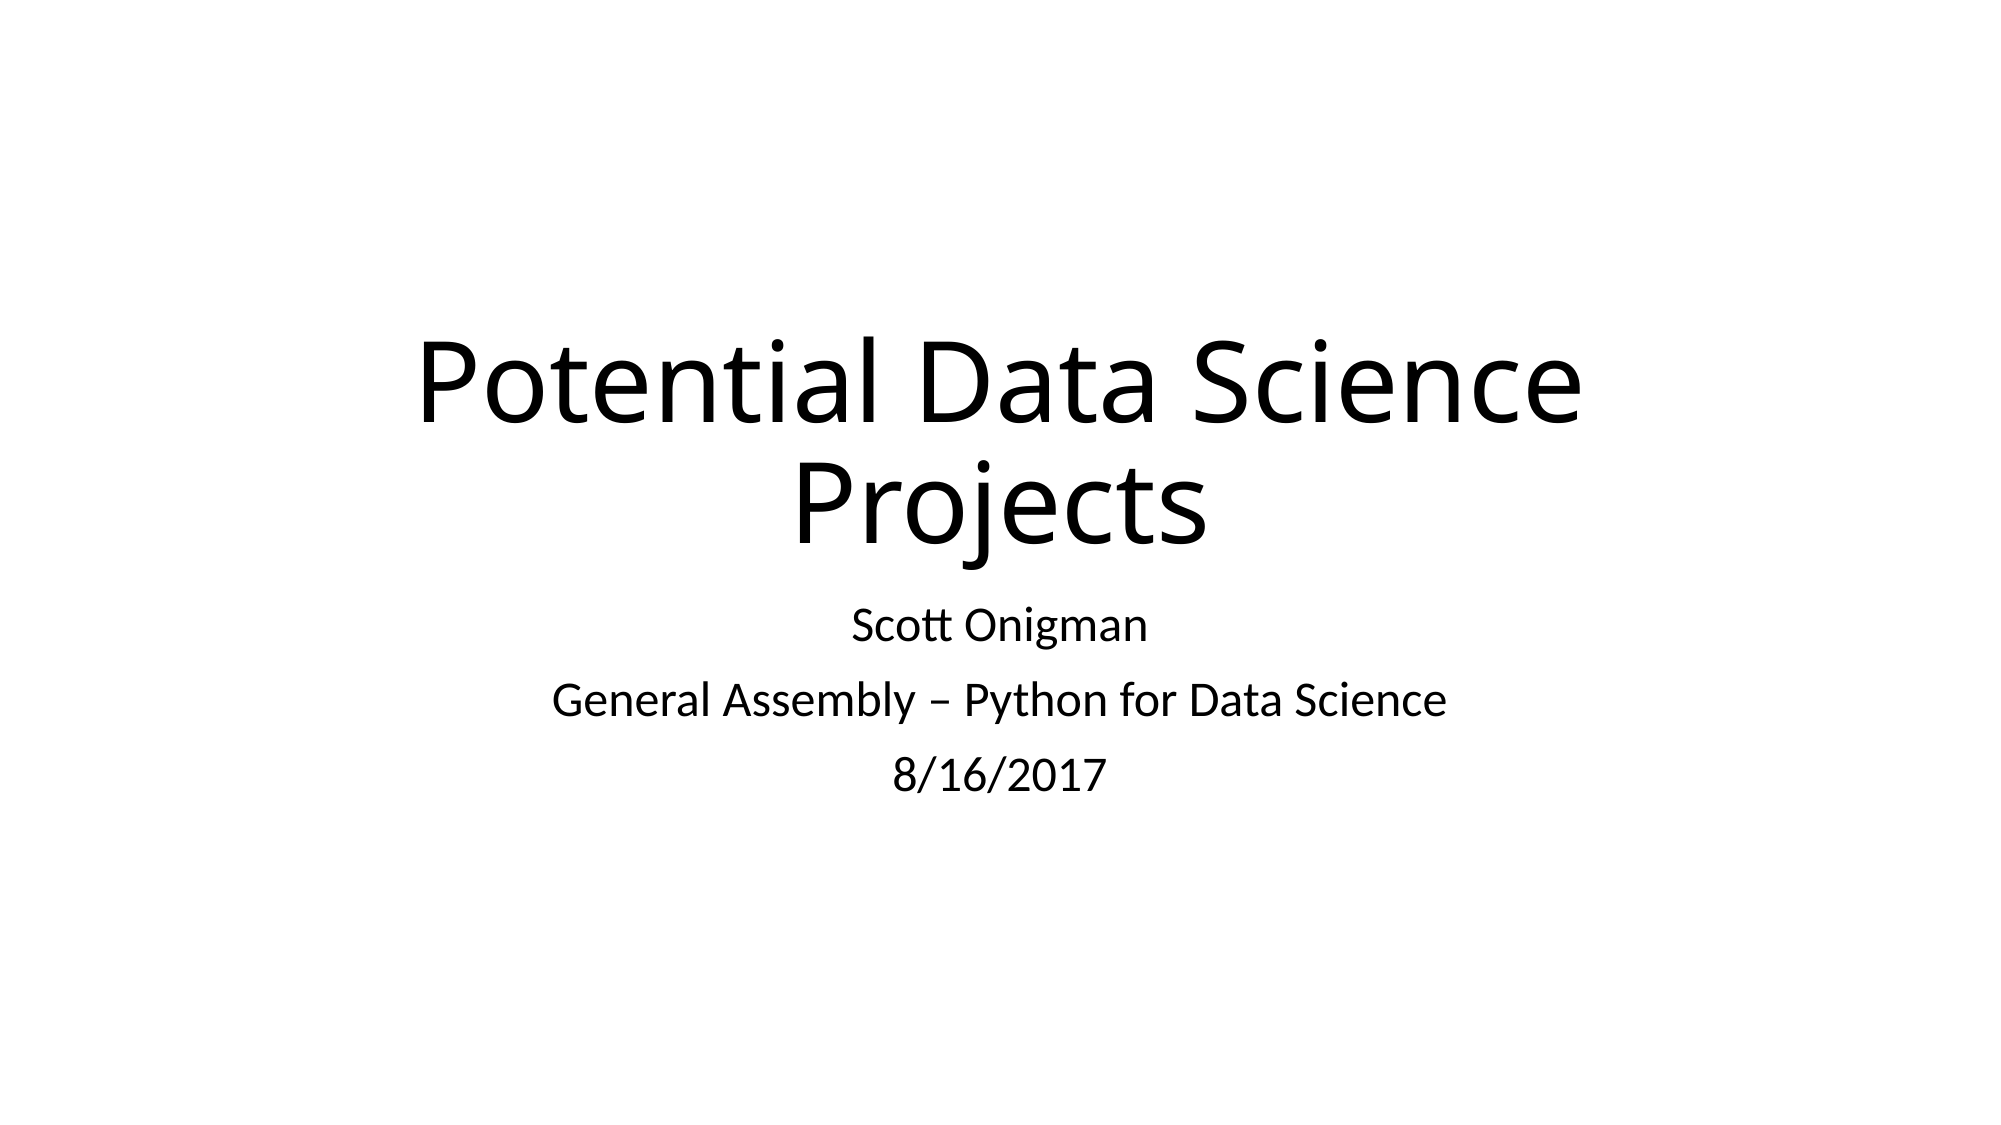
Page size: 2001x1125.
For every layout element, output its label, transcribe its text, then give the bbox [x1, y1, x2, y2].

title Potential Data Science Projects [249, 184, 1750, 576]
subtitle Scott Onigman General Assembly – Python for Data Science 8/16/2017 [249, 590, 1750, 863]
